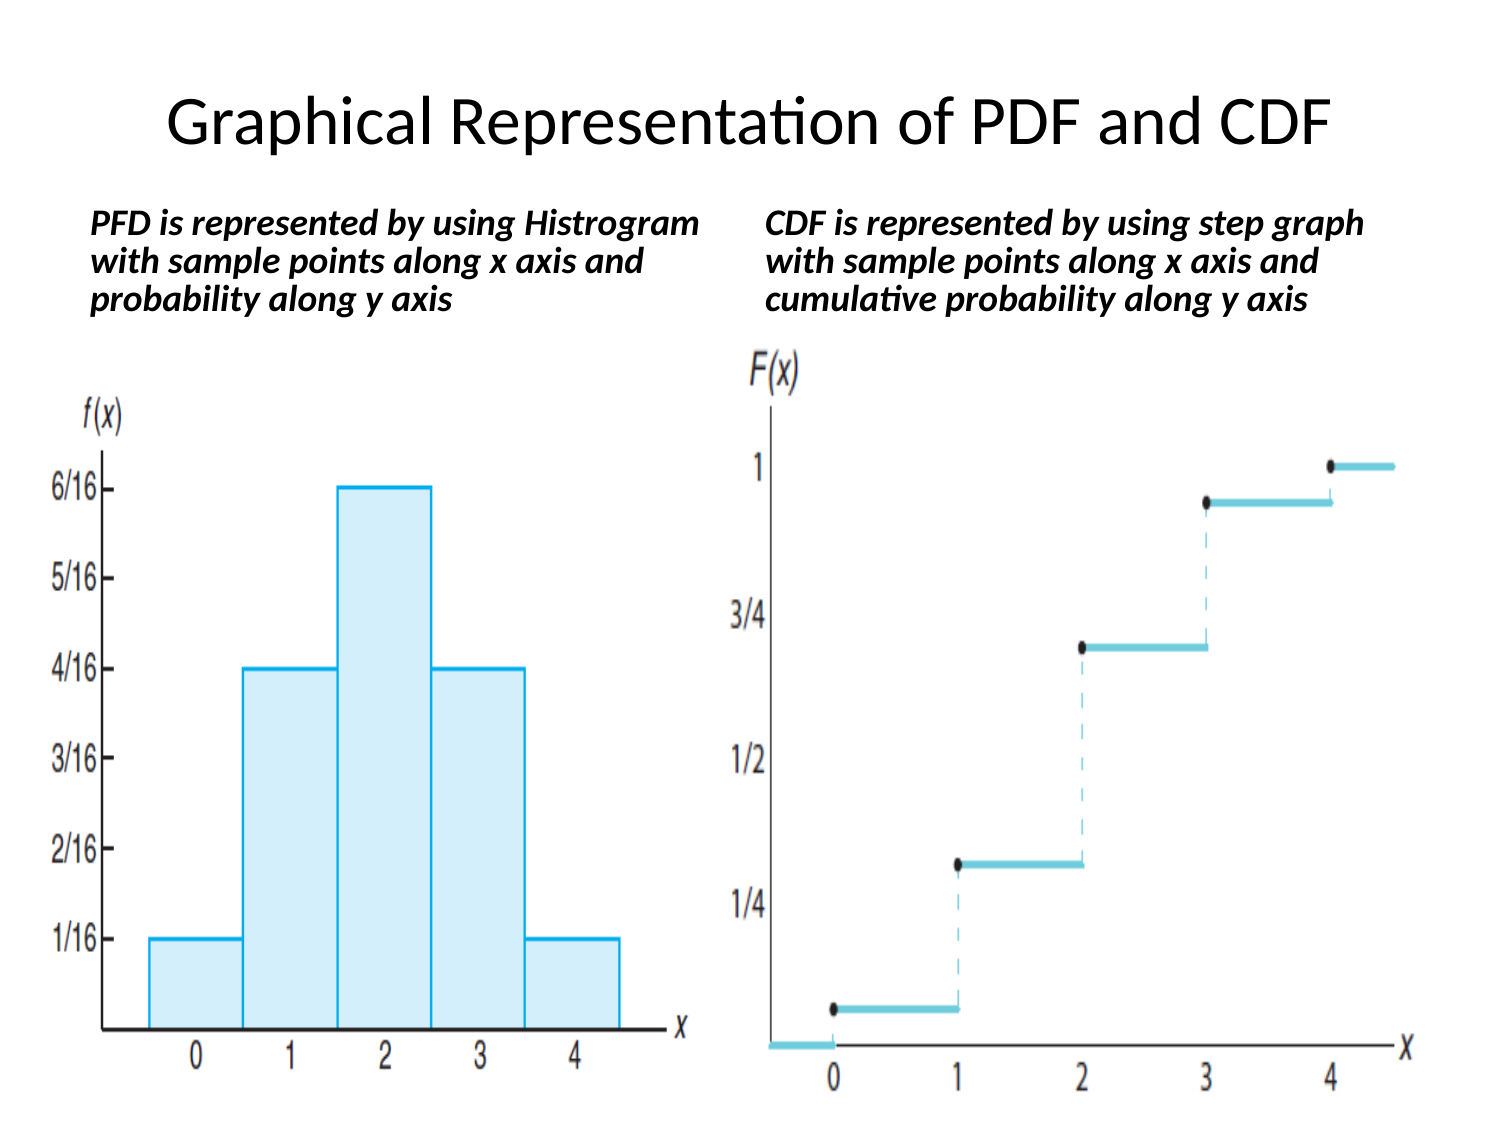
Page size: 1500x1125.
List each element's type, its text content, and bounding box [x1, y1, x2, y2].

picture [724, 337, 1455, 1125]
title Graphical Representation of PDF and CDF [75, 45, 1425, 188]
table_header PFD is represented by using Histrogram with sample points along x axis and probability along y axis [76, 201, 750, 1097]
table_header CDF is represented by using step graph with sample points along x axis and cumulative probability along y axis [750, 200, 1425, 335]
picture [49, 387, 701, 1088]
